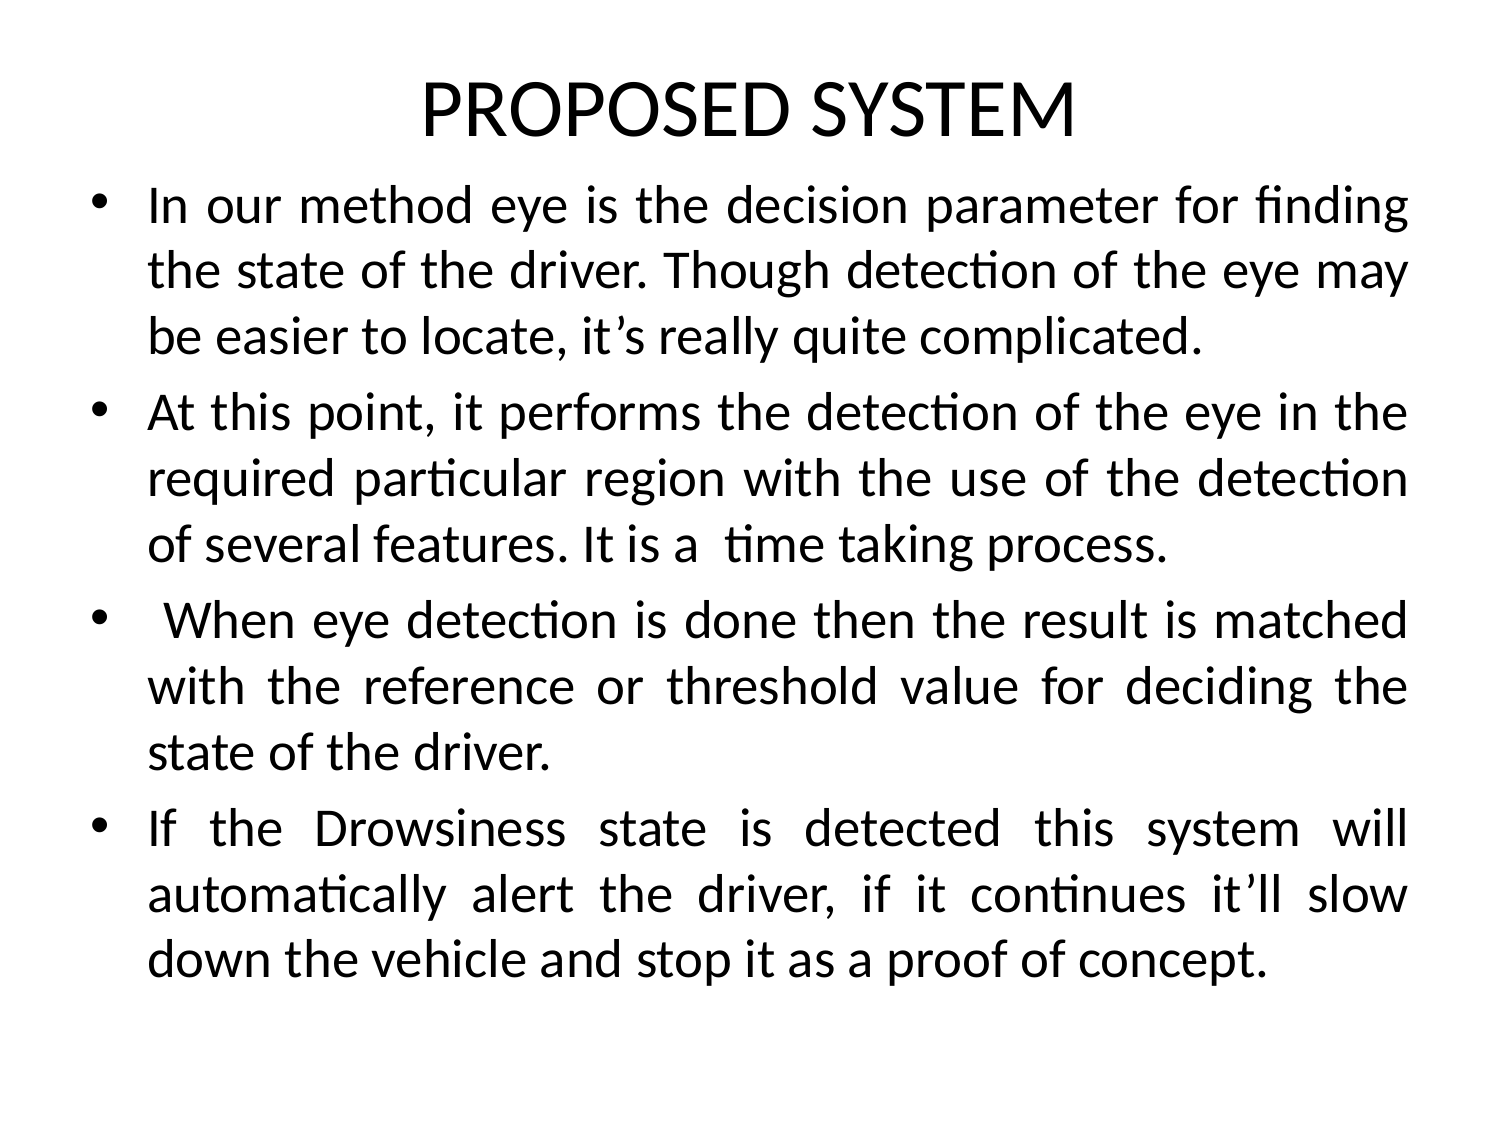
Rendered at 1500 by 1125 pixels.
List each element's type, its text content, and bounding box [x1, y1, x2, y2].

list In our method eye is the decision parameter for finding the state of the driver. Though detection of the eye may be easier to locate, it’s really quite complicated. At this point, it performs the detection of the eye in the required particular region with the use of the detection of several features. It is a time taking process. When eye detection is done then the result is matched with the reference or threshold value for deciding the state of the driver. If the Drowsiness state is detected this system will automatically alert the driver, if it continues it’ll slow down the vehicle and stop it as a proof of concept. [75, 160, 1425, 1005]
title PROPOSED SYSTEM [75, 45, 1425, 160]
